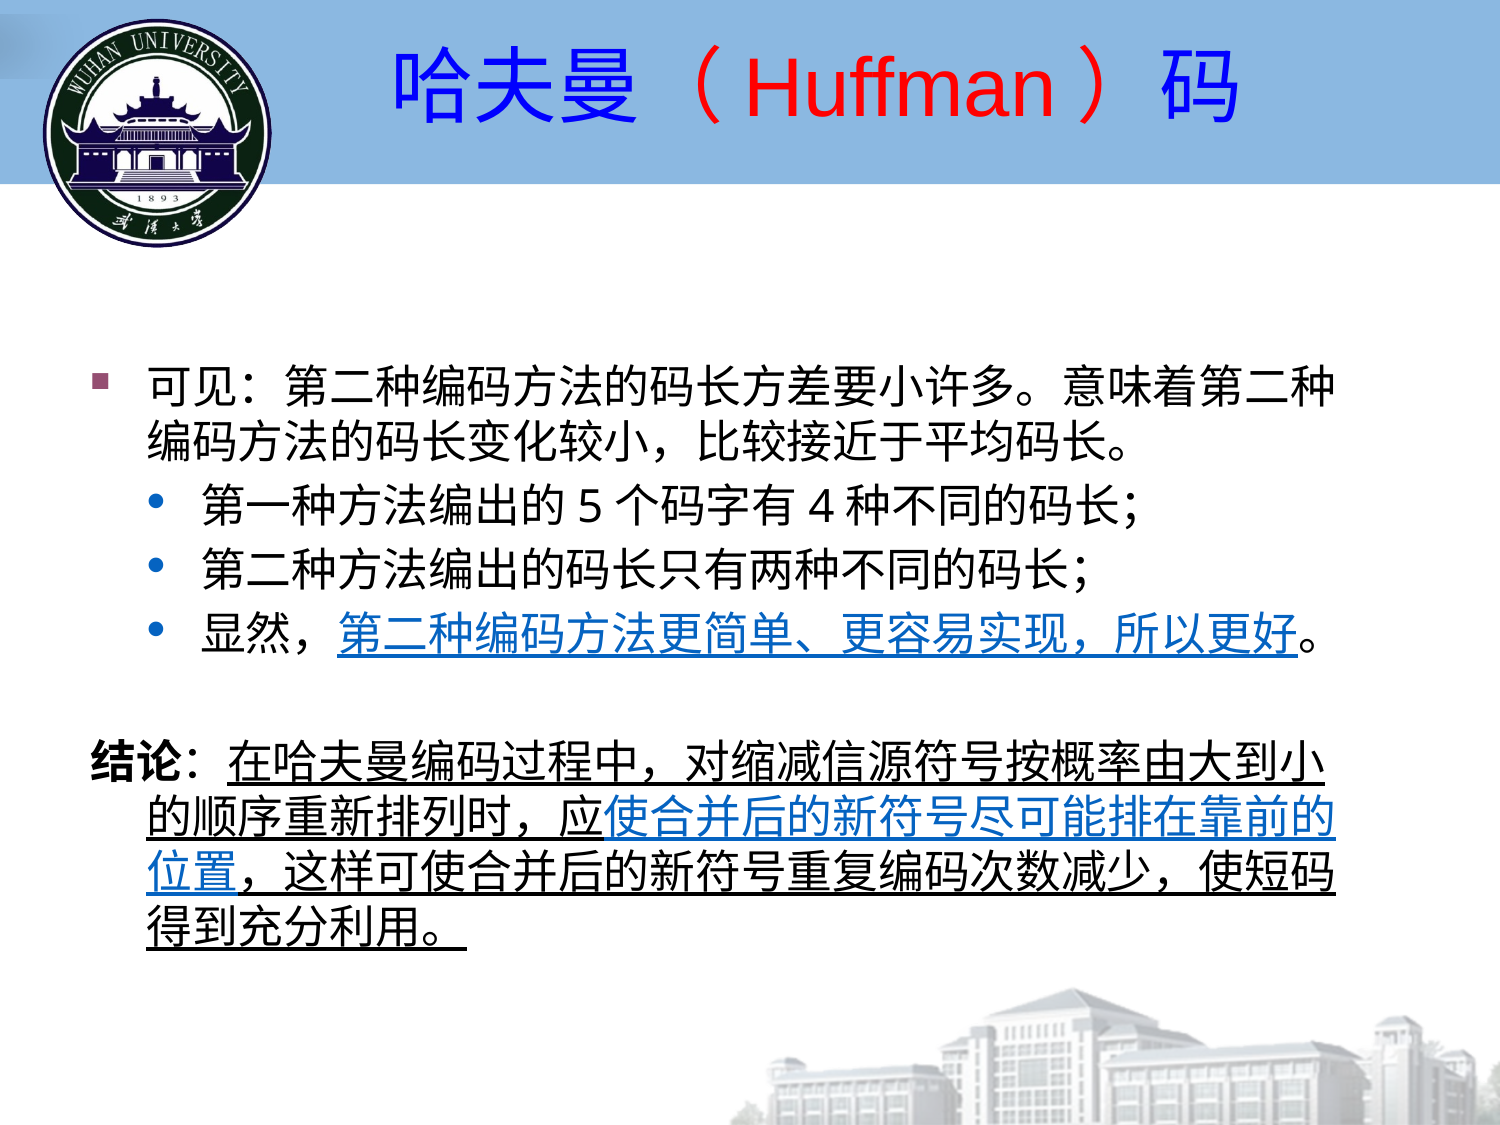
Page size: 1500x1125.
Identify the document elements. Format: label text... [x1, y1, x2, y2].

picture [42, 18, 272, 248]
text_box 哈夫曼（Huffman）码 [179, 0, 1455, 141]
text_box 可见：第二种编码方法的码长方差要小许多。意味着第二种编码方法的码长变化较小，比较接近于平均码长。 第一种方法编出的5个码字有4种不同的码长； 第二种方法编出的码长只有两种不同的码长； 显然，第二种编码方法更简单、更容易实现，所以更好。 结论：在哈夫曼编码过程中，对缩减信源符号按概率由大到小的顺序重新排列时，应使合并后的新符号尽可能排在靠前的位置，这样可使合并后的新符号重复编码次数减少，使短码得到充分利用。 [75, 350, 1365, 1003]
picture [728, 986, 1500, 1125]
